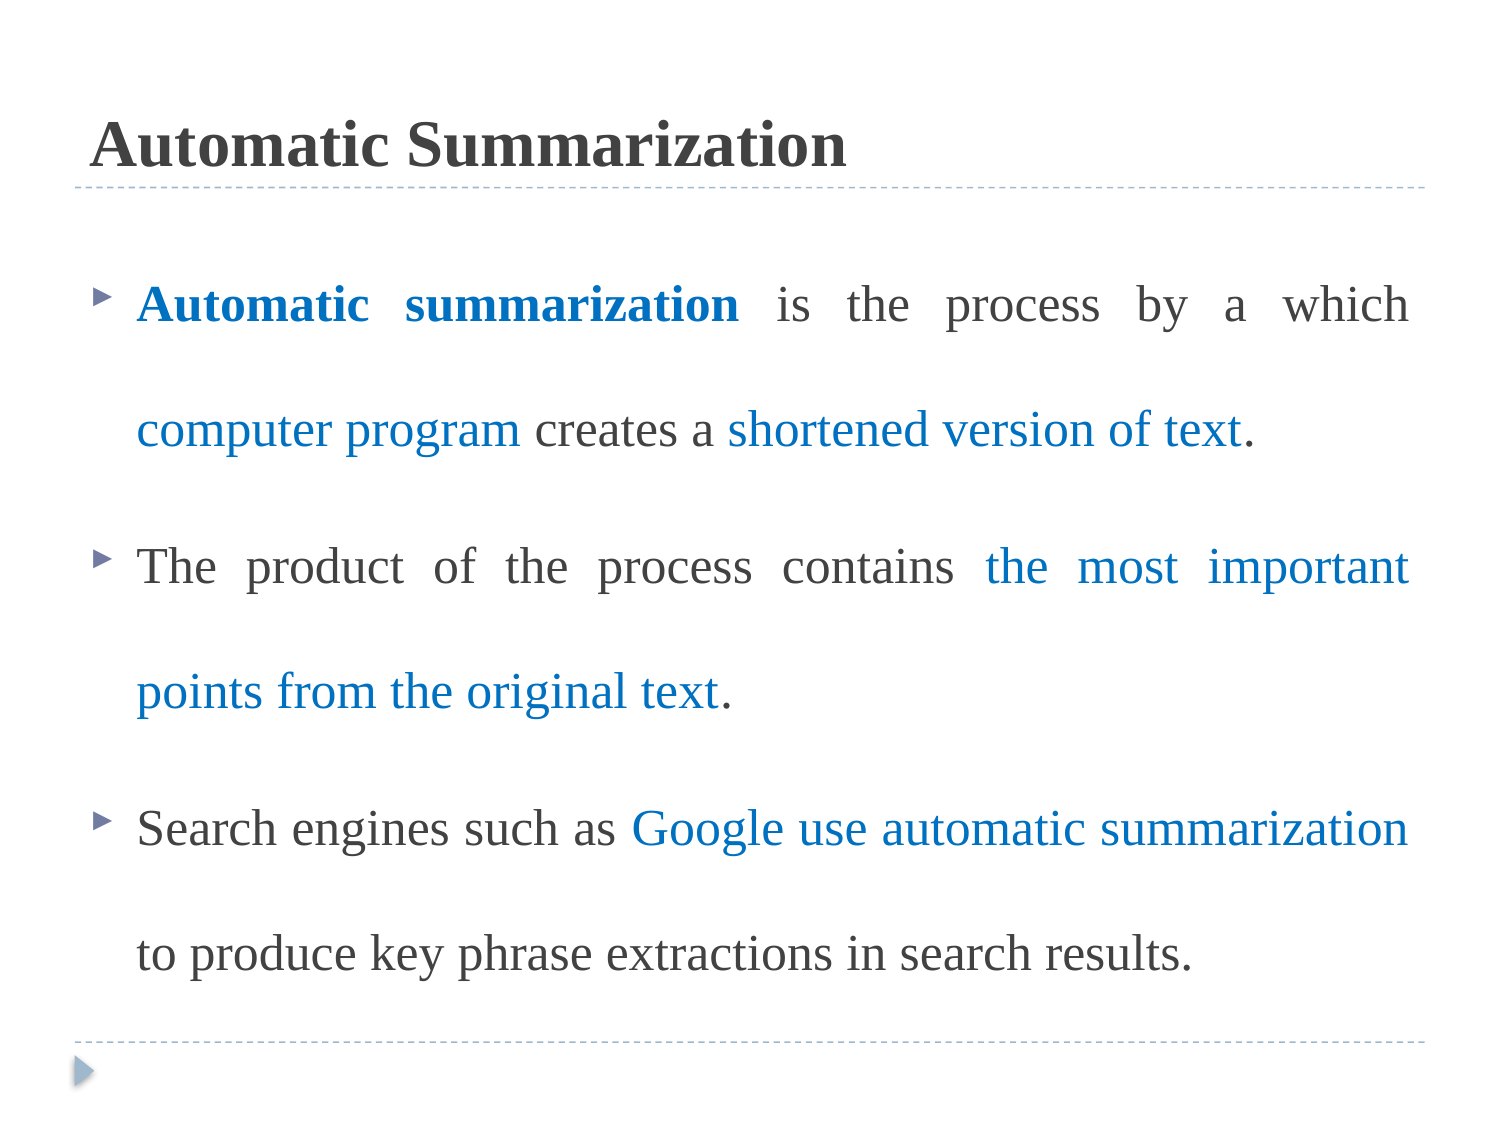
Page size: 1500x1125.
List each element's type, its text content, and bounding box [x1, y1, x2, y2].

title Automatic Summarization [75, 24, 1425, 188]
list Automatic summarization is the process by a which computer program creates a shortened version of text. The product of the process contains the most important points from the original text. Search engines such as Google use automatic summarization to produce key phrase extractions in search results. [75, 200, 1425, 1010]
